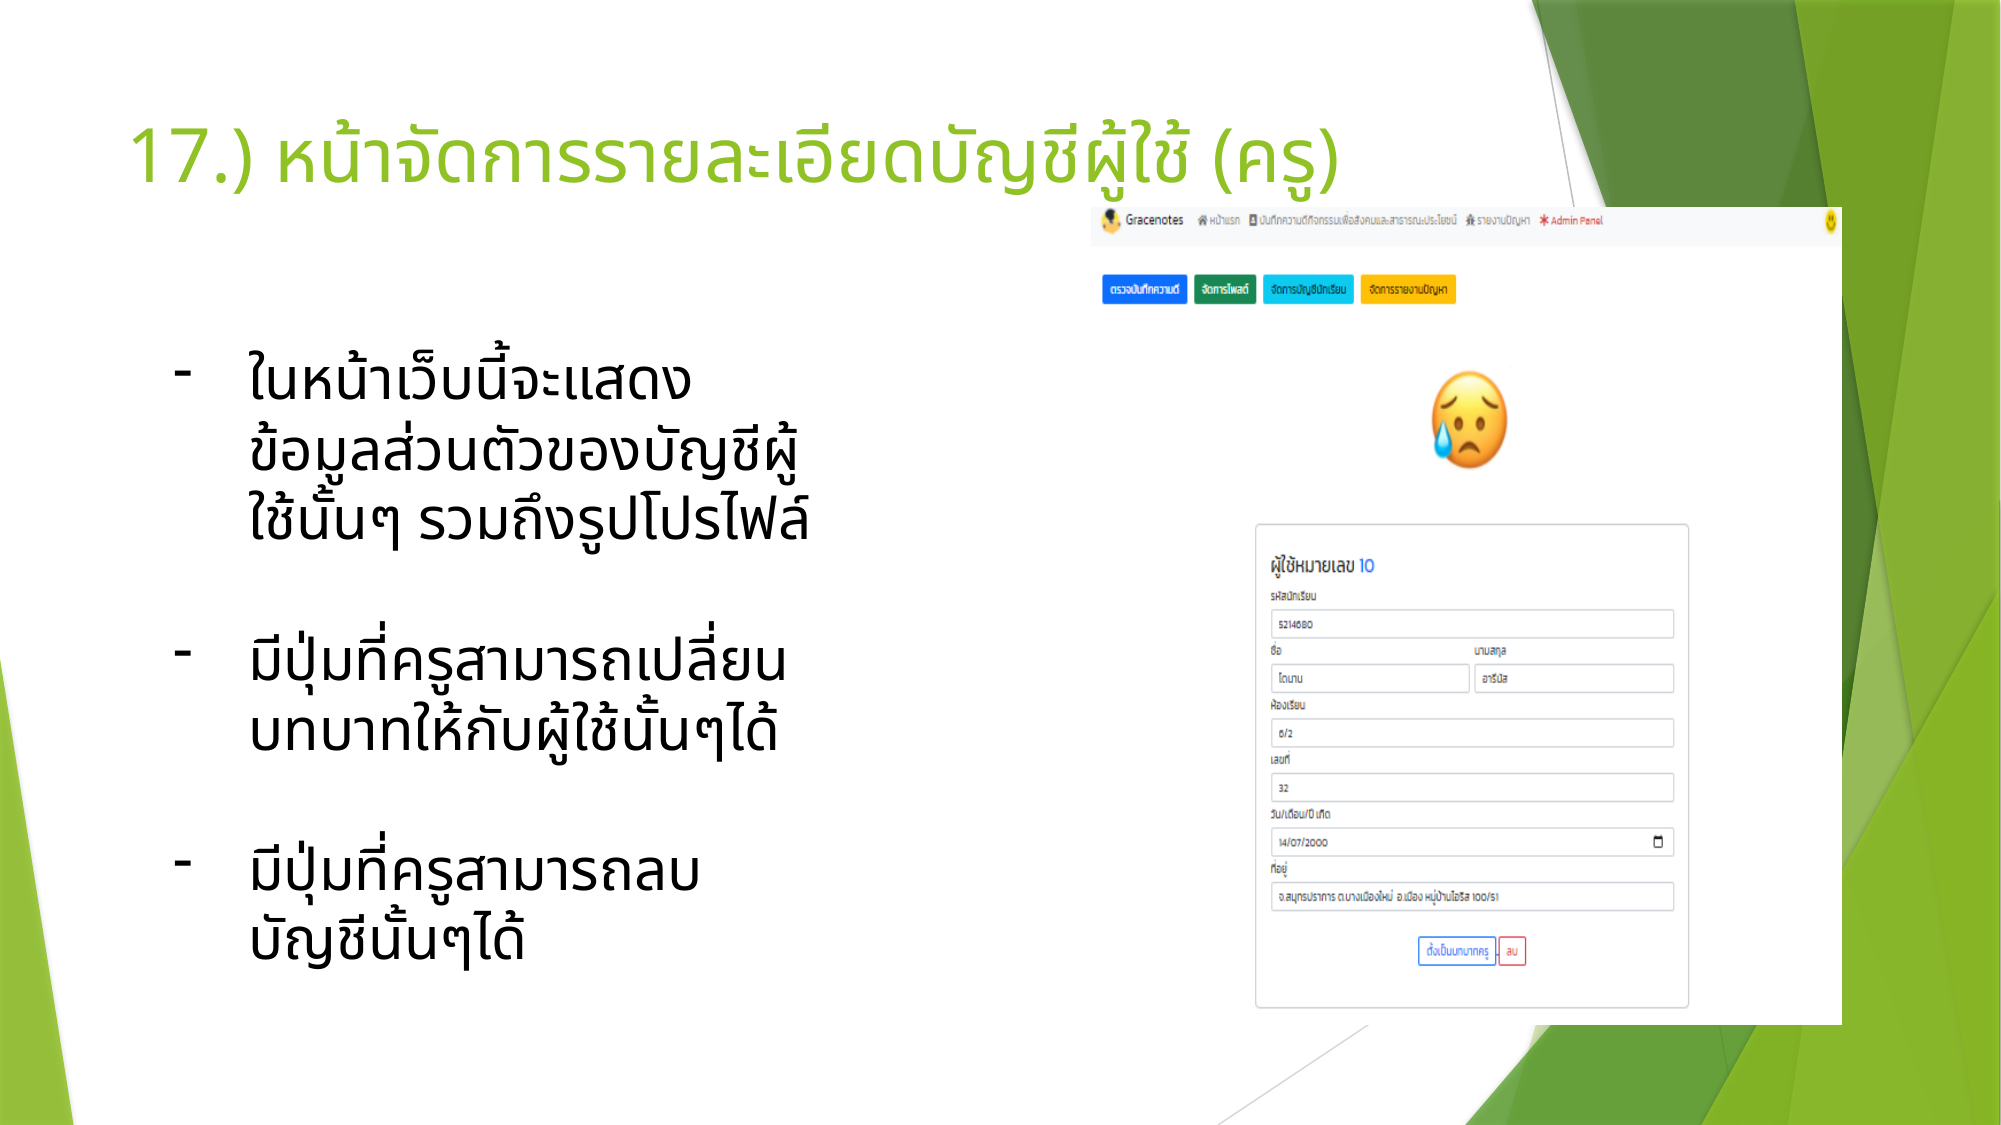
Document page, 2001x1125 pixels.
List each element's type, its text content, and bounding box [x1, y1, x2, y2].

title 17.) หน้าจัดการรายละเอียดบัญชีผู้ใช้ (ครู) [111, 99, 1522, 317]
text_box ในหน้าเว็บนี้จะแสดงข้อมูลส่วนตัวของบัญชีผู้ใช้นั้นๆ รวมถึงรูปโปรไฟล์ มีปุ่มที่ครูสามารถเปลี่ยนบทบาทให้กับผู้ใช้นั้นๆได้ มีปุ่มที่ครูสามารถลบบัญชีนั้นๆได้ [158, 334, 832, 979]
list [1090, 207, 1842, 1026]
